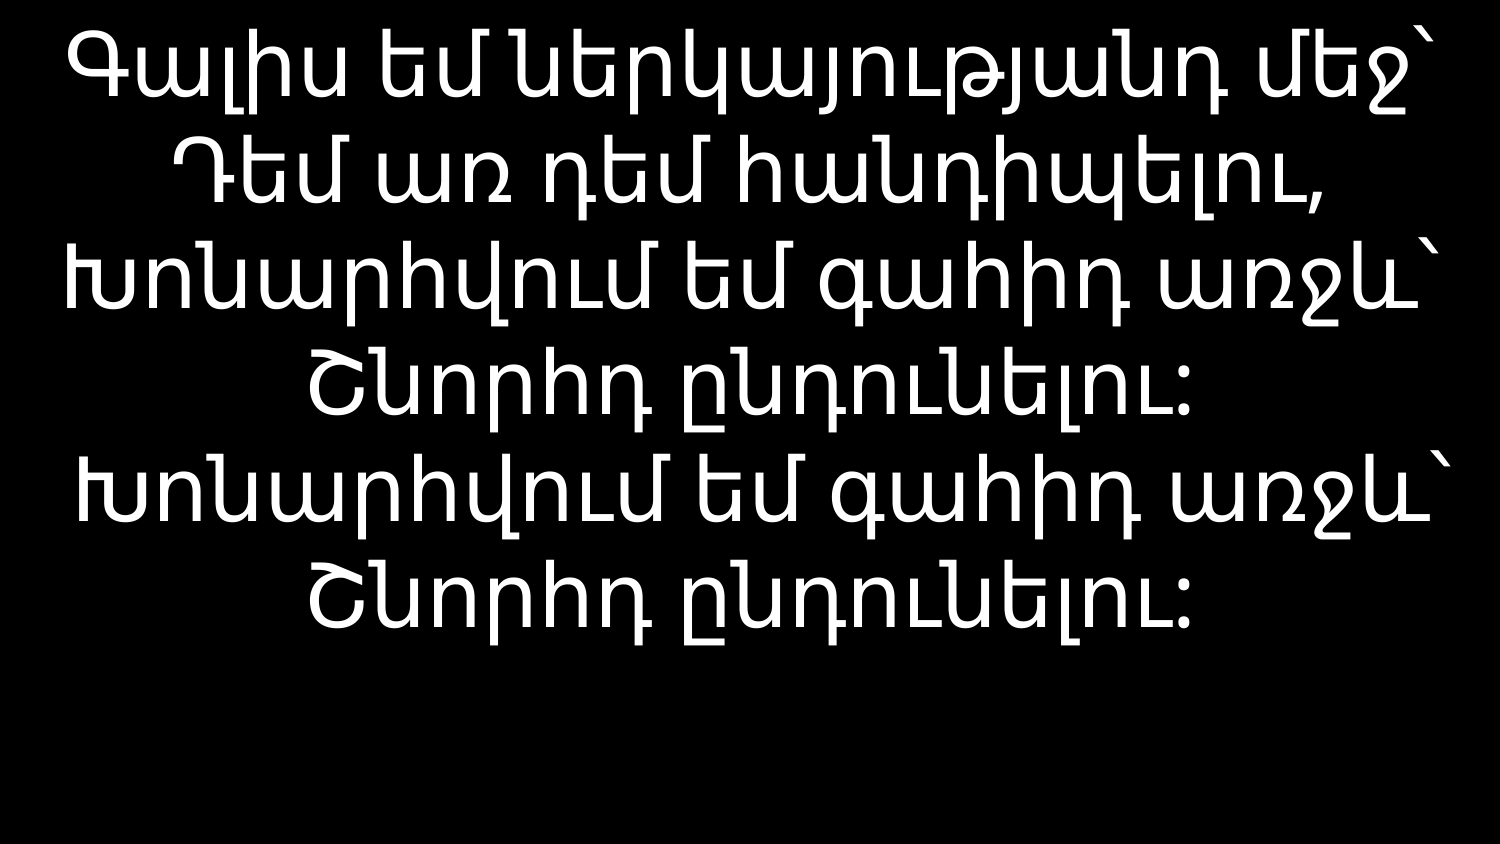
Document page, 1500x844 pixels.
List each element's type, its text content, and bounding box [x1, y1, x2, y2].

title Գալիս եմ ներկայությանդ մեջ՝ Դեմ առ դեմ հանդիպելու, Խոնարհվում եմ գահիդ առջև՝ Շնորհդ ընդունելու: Խոնարհվում եմ գահիդ առջև՝ Շնորհդ ընդունելու: [0, 0, 1500, 844]
